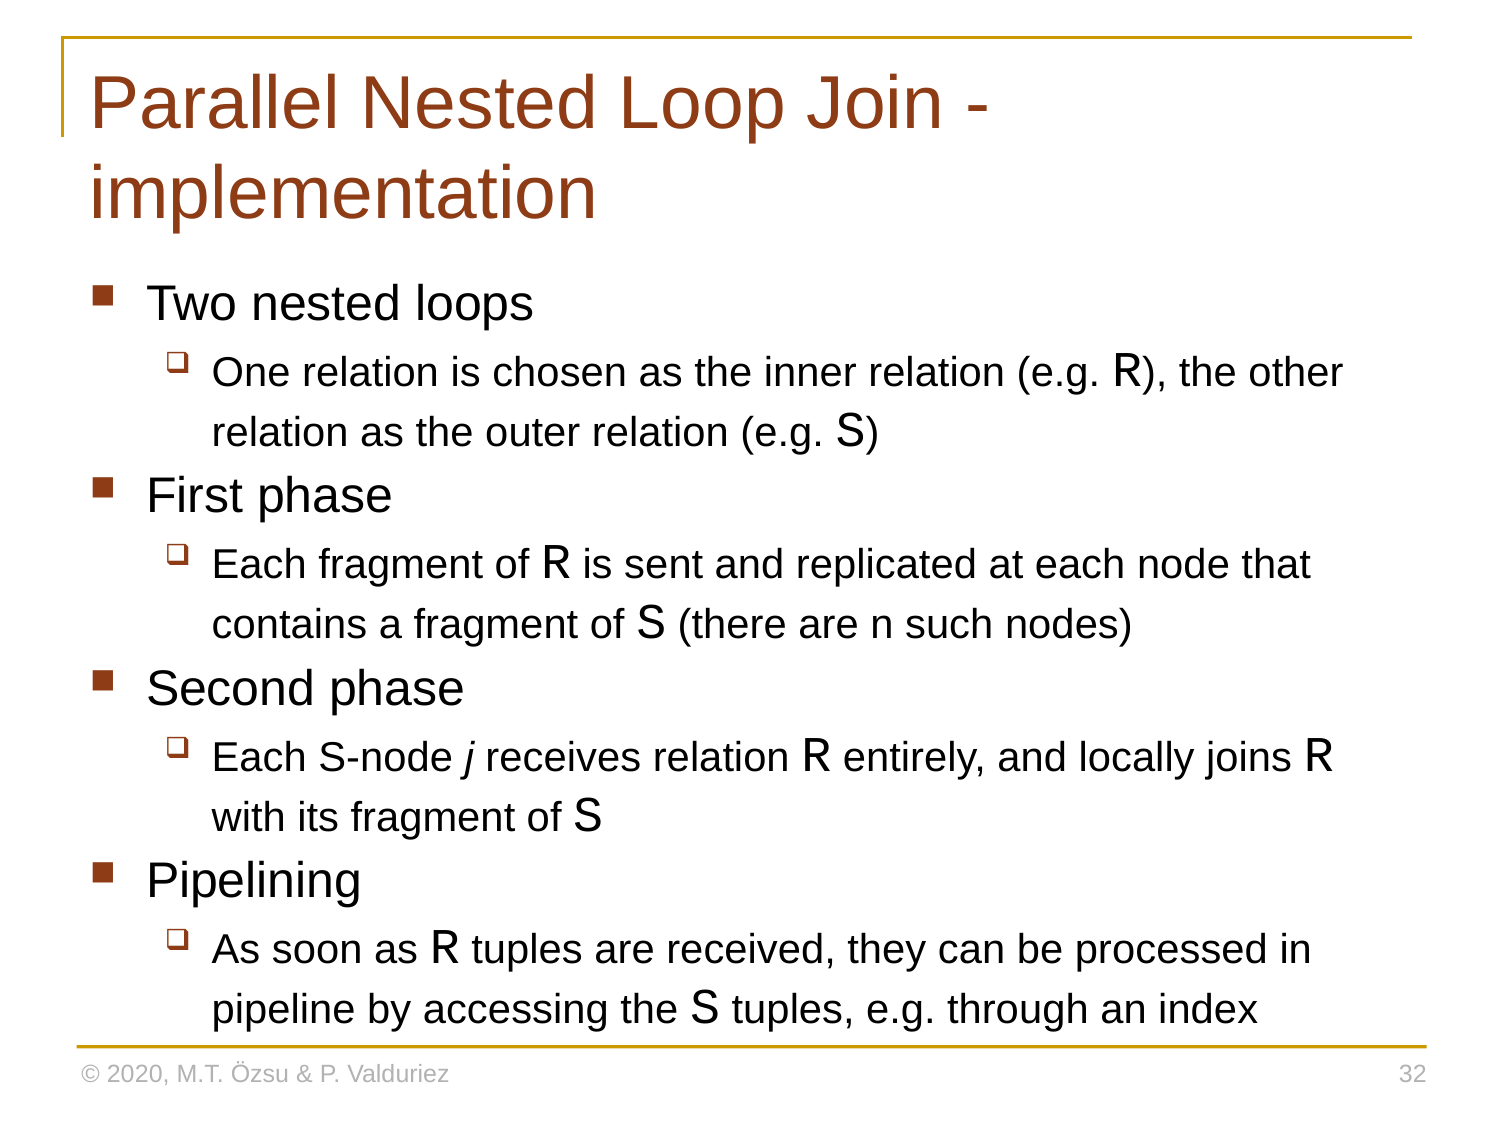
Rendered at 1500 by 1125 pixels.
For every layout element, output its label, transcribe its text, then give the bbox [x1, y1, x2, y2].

slide_number 32 [1104, 1042, 1442, 1103]
footer © 2020, M.T. Özsu & P. Valduriez [66, 1042, 573, 1103]
title Parallel Nested Loop Join - implementation [74, 45, 1426, 233]
list Two nested loops One relation is chosen as the inner relation (e.g. R), the other relation as the outer relation (e.g. S) First phase Each fragment of R is sent and replicated at each node that contains a fragment of S (there are n such nodes) Second phase Each S-node j receives relation R entirely, and locally joins R with its fragment of S Pipelining As soon as R tuples are received, they can be processed in pipeline by accessing the S tuples, e.g. through an index [74, 262, 1426, 1036]
